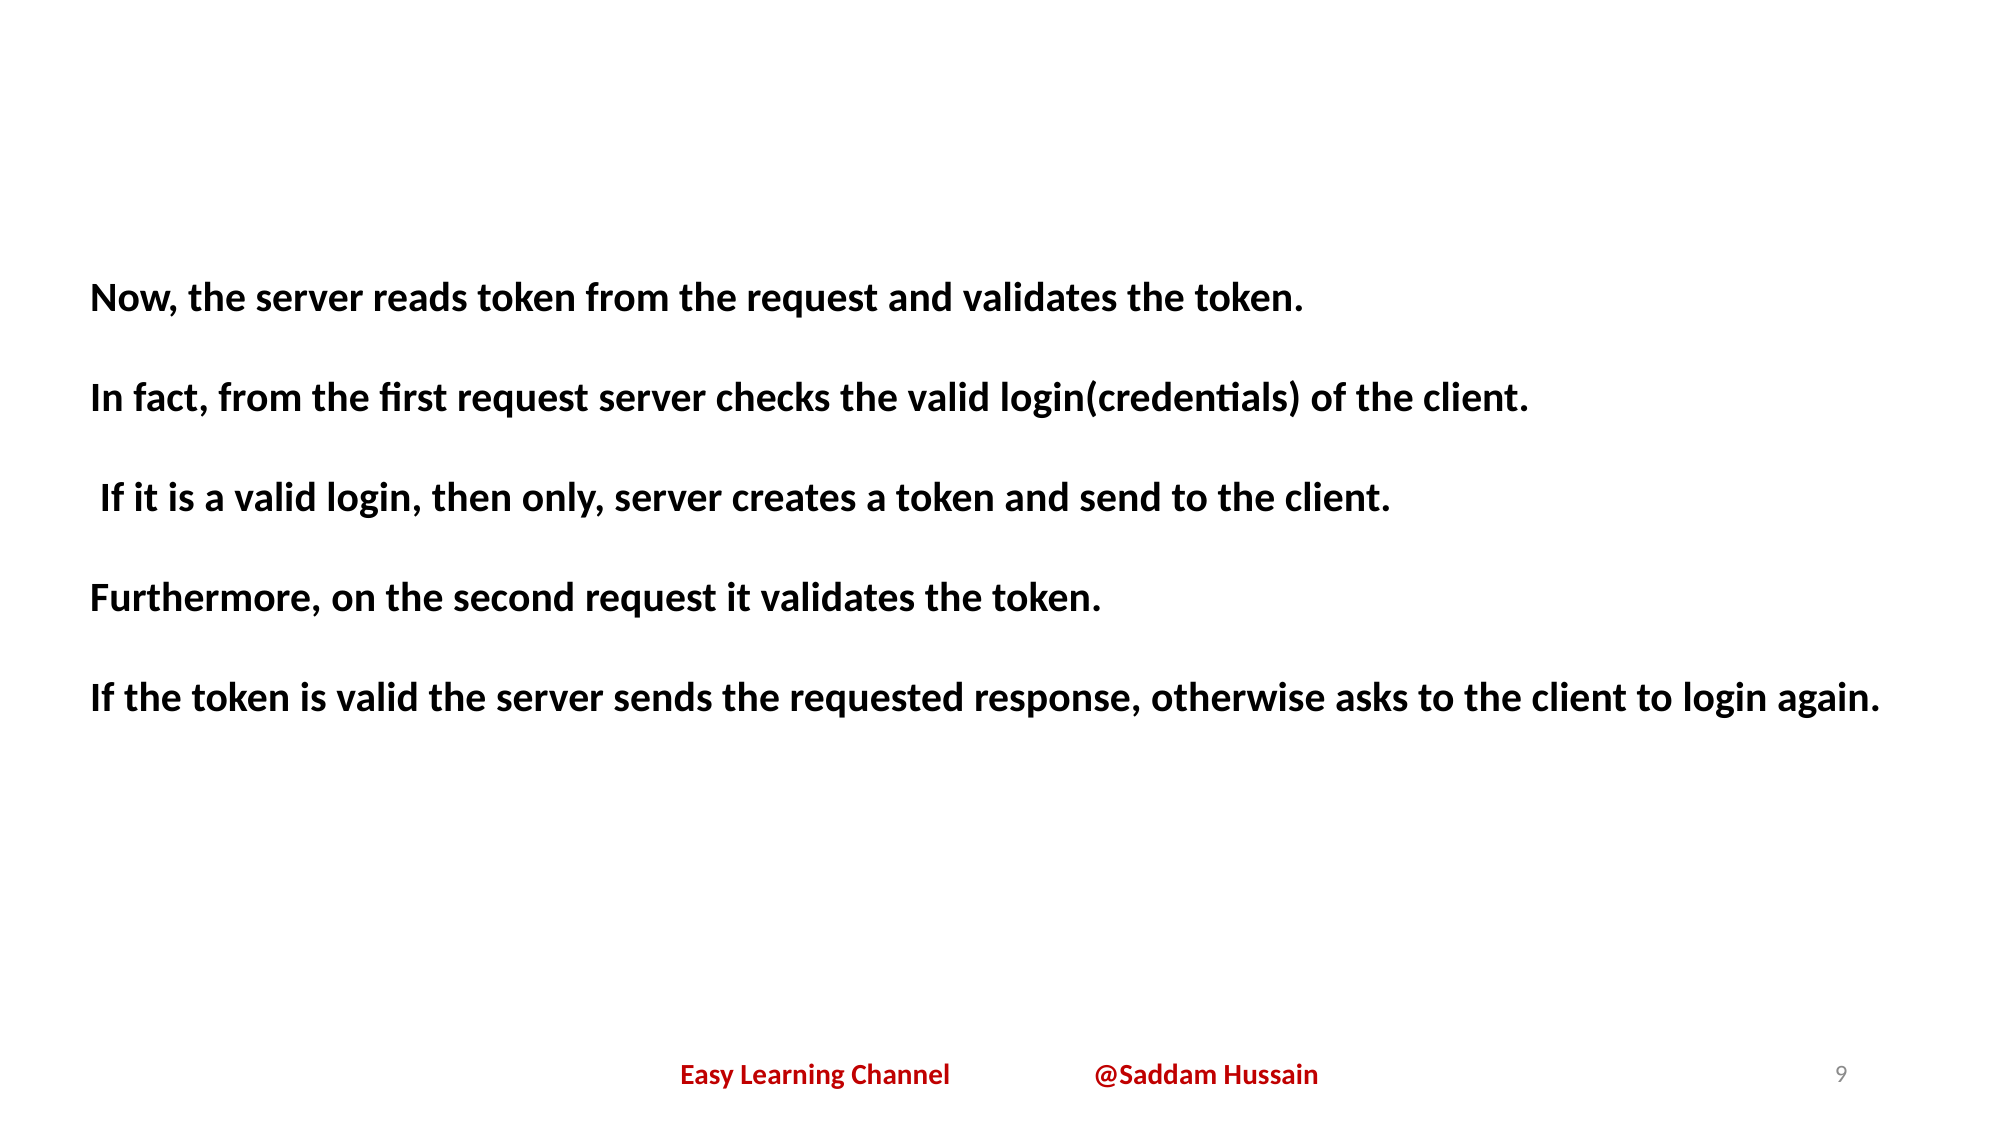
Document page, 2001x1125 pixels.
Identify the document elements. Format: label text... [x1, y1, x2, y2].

text_box Now, the server reads token from the request and validates the token. In fact, from the first request server checks the valid login(credentials) of the client. If it is a valid login, then only, server creates a token and send to the client. Furthermore, on the second request it validates the token. If the token is valid the server sends the requested response, otherwise asks to the client to login again. [75, 262, 1925, 777]
footer Easy Learning Channel @Saddam Hussain [662, 1042, 1338, 1103]
slide_number 9 [1412, 1042, 1863, 1103]
